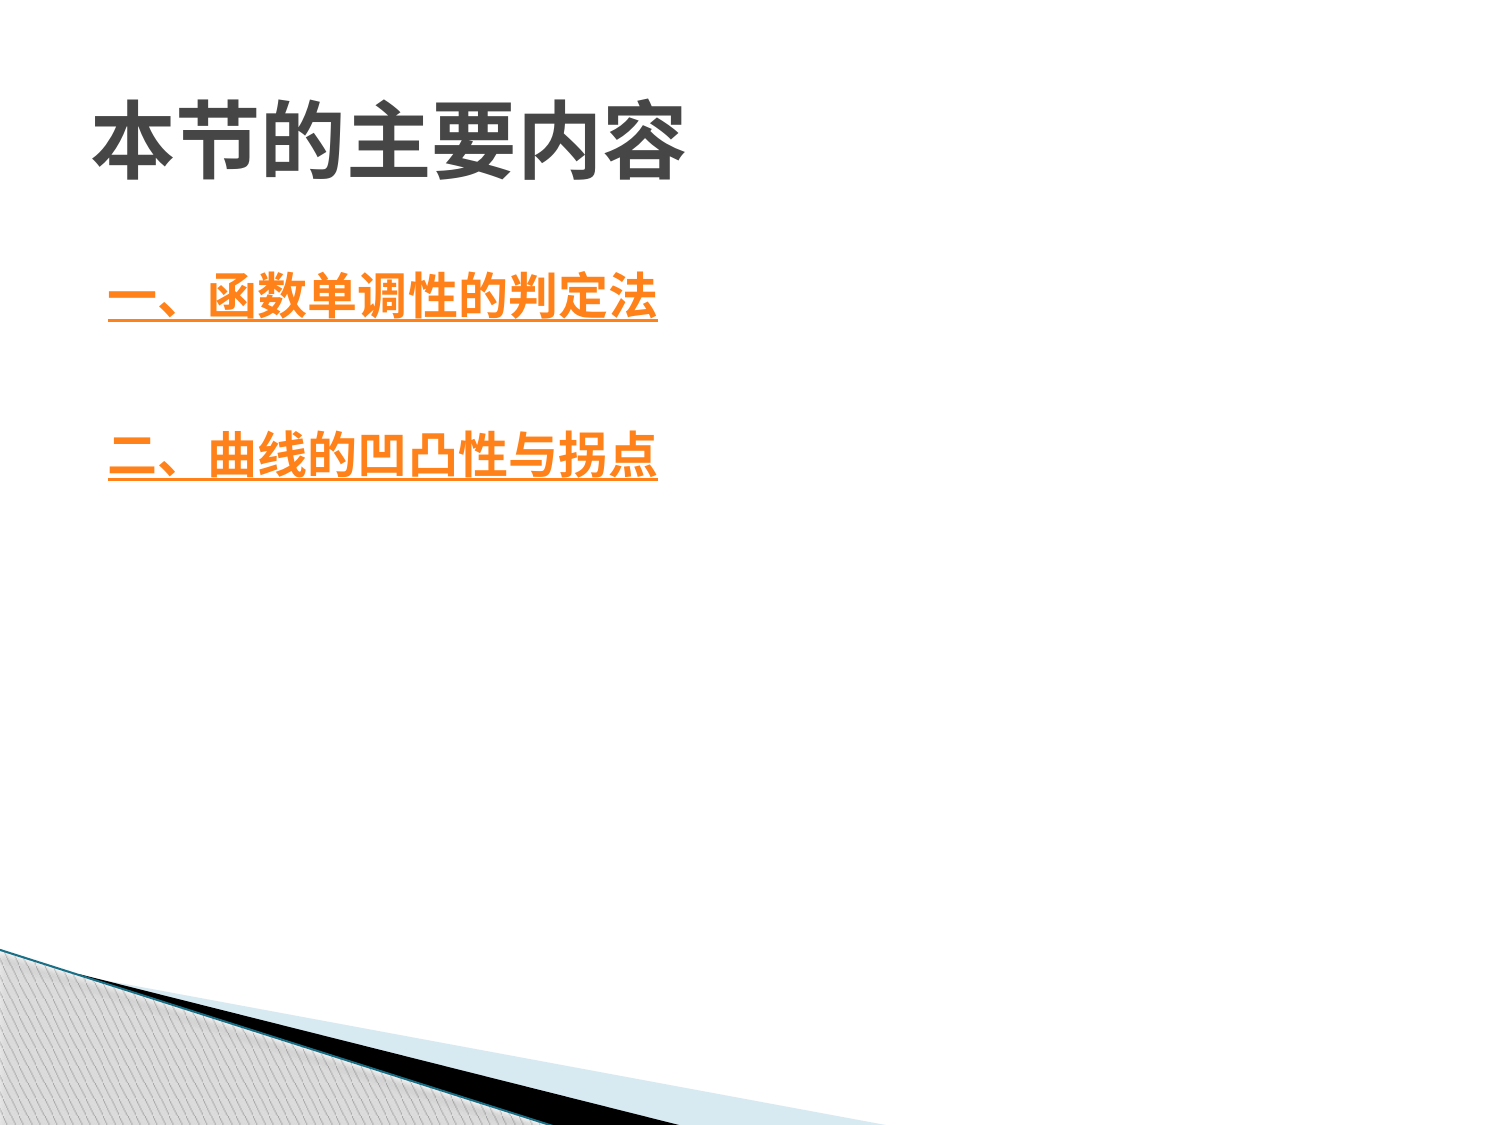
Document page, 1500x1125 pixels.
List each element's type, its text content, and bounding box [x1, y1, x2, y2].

list 一、函数单调性的判定法 二、曲线的凹凸性与拐点 [74, 242, 1426, 986]
title 本节的主要内容 [75, 45, 1425, 233]
